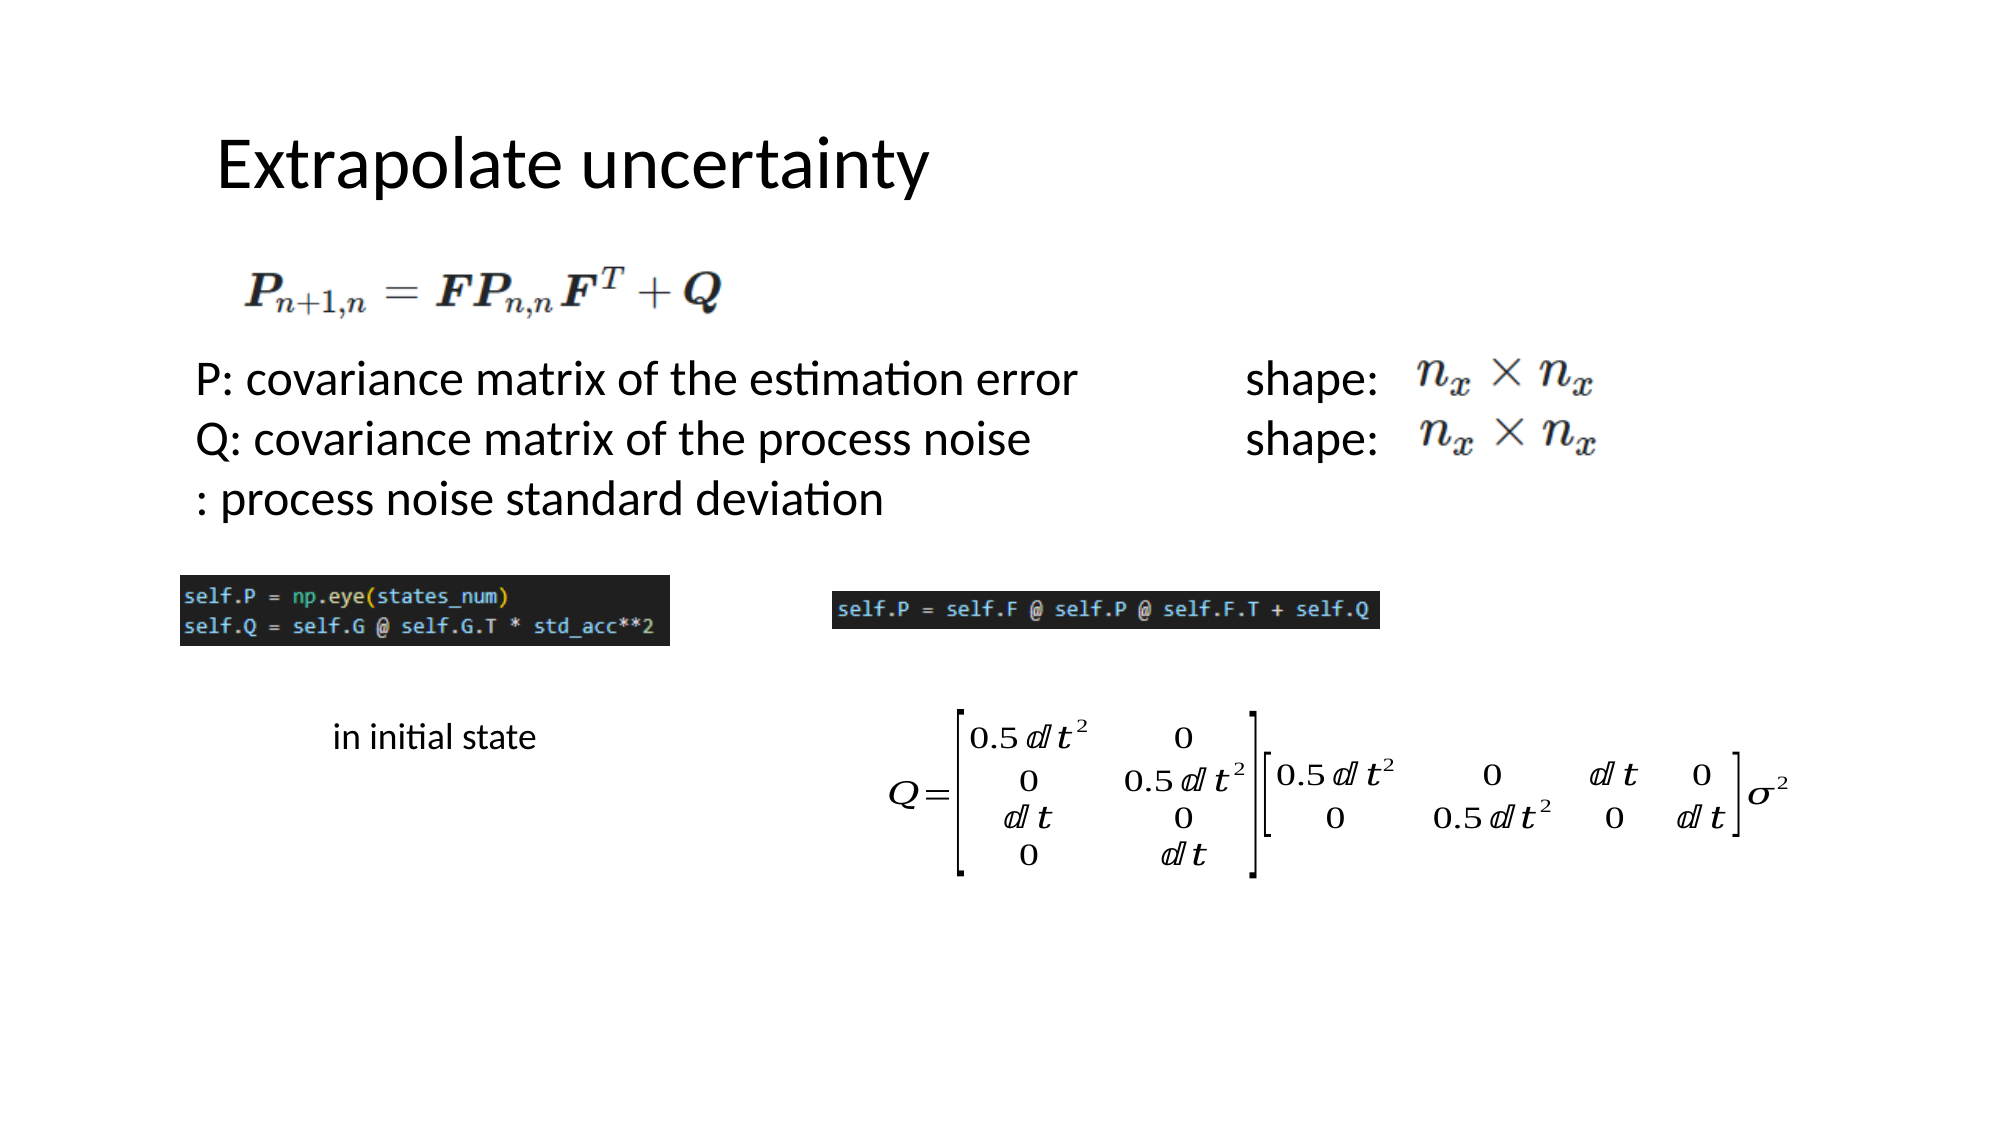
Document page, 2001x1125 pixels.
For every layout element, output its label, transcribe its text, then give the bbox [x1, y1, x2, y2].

picture [180, 575, 670, 646]
picture [832, 591, 1380, 630]
text_box Extrapolate uncertainty [201, 106, 1216, 212]
picture [1413, 343, 1603, 465]
picture [230, 245, 756, 344]
